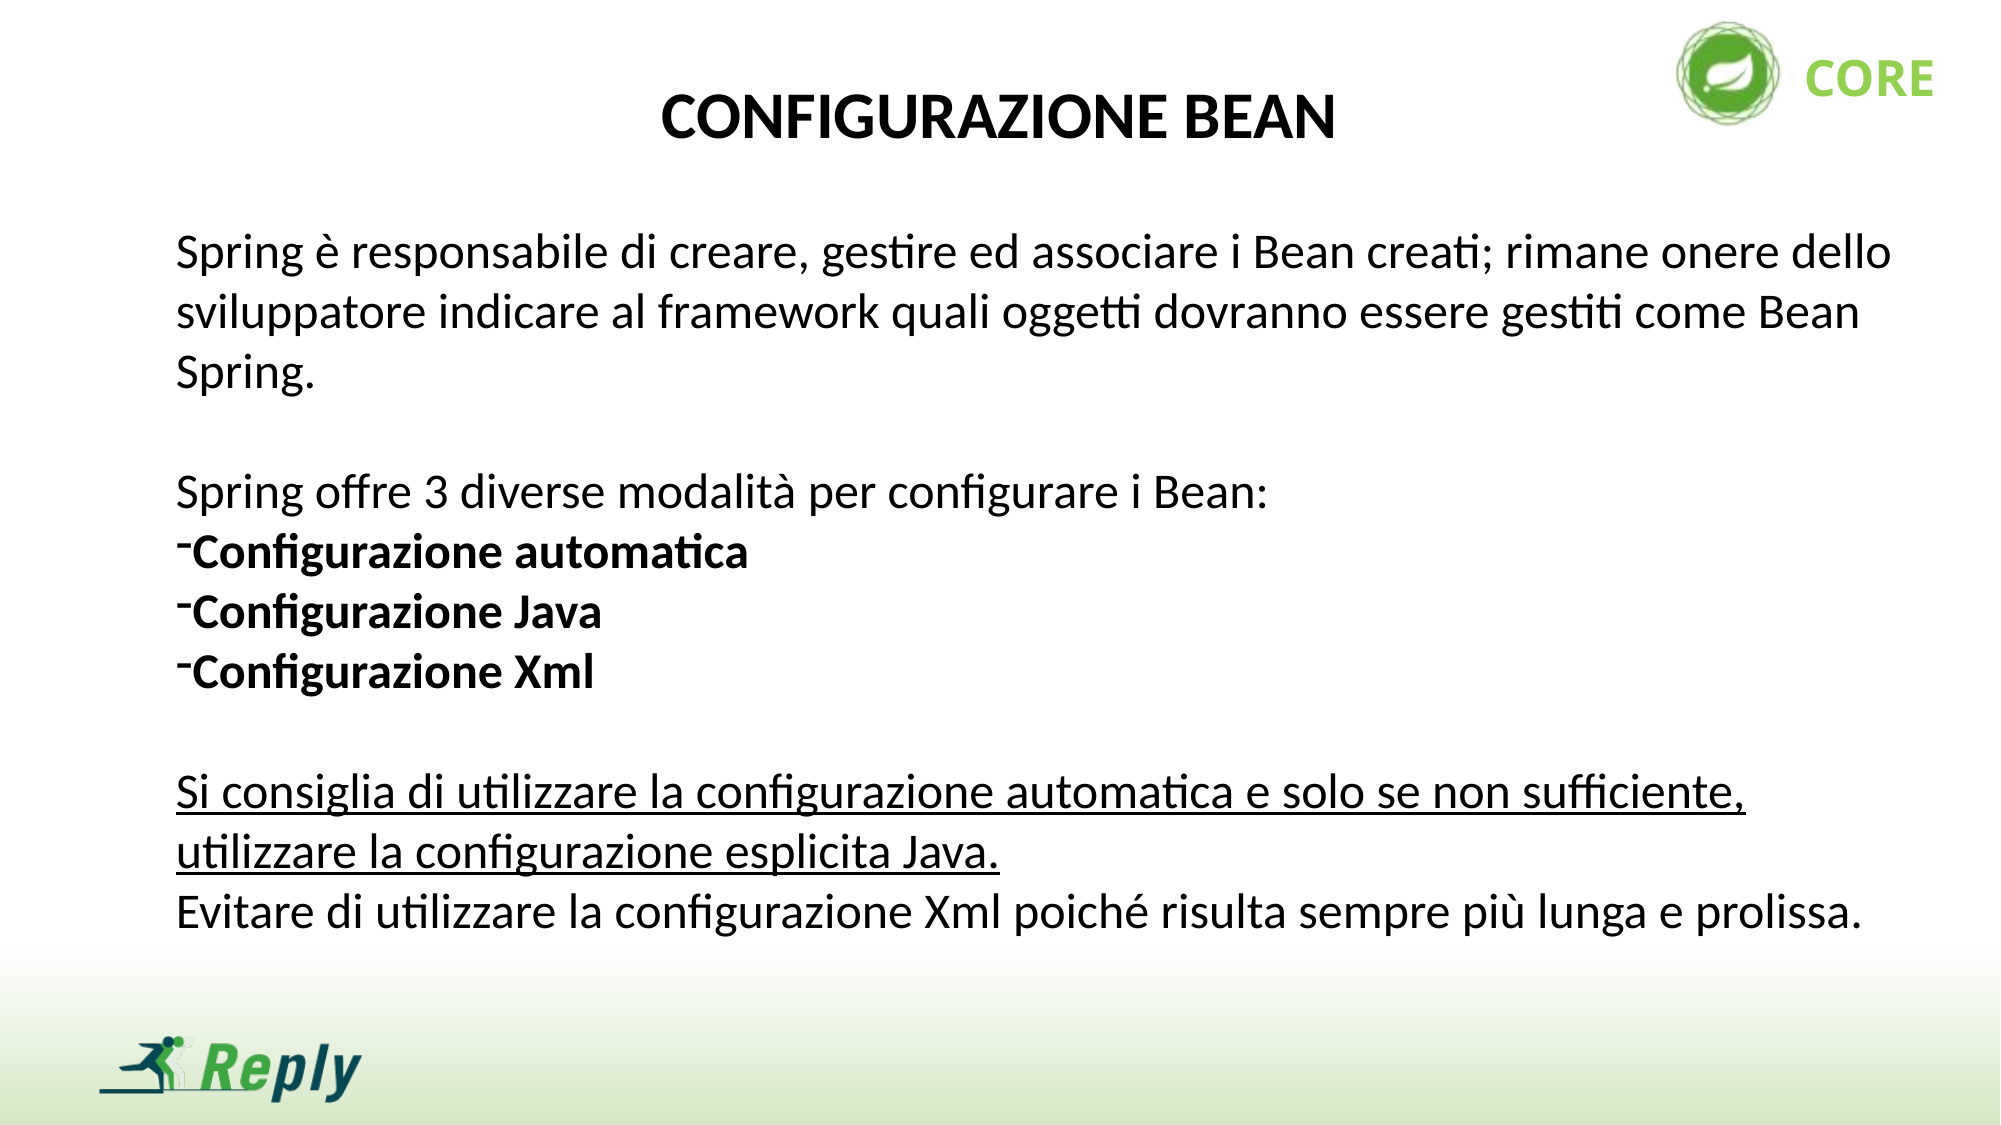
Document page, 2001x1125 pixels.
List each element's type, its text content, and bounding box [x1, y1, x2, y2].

picture [99, 1035, 363, 1103]
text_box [1633, 0, 2000, 132]
text_box CONFIGURAZIONE BEAN [534, 64, 1466, 160]
text_box Spring è responsabile di creare, gestire ed associare i Bean creati; rimane onere dello sviluppatore indicare al framework quali oggetti dovranno essere gestiti come Bean Spring. Spring offre 3 diverse modalità per configurare i Bean: Configurazione automatica Configurazione Java Configurazione Xml Si consiglia di utilizzare la configurazione automatica e solo se non sufficiente, utilizzare la configurazione esplicita Java. Evitare di utilizzare la configurazione Xml poiché risulta sempre più lunga e prolissa. [161, 211, 1923, 946]
